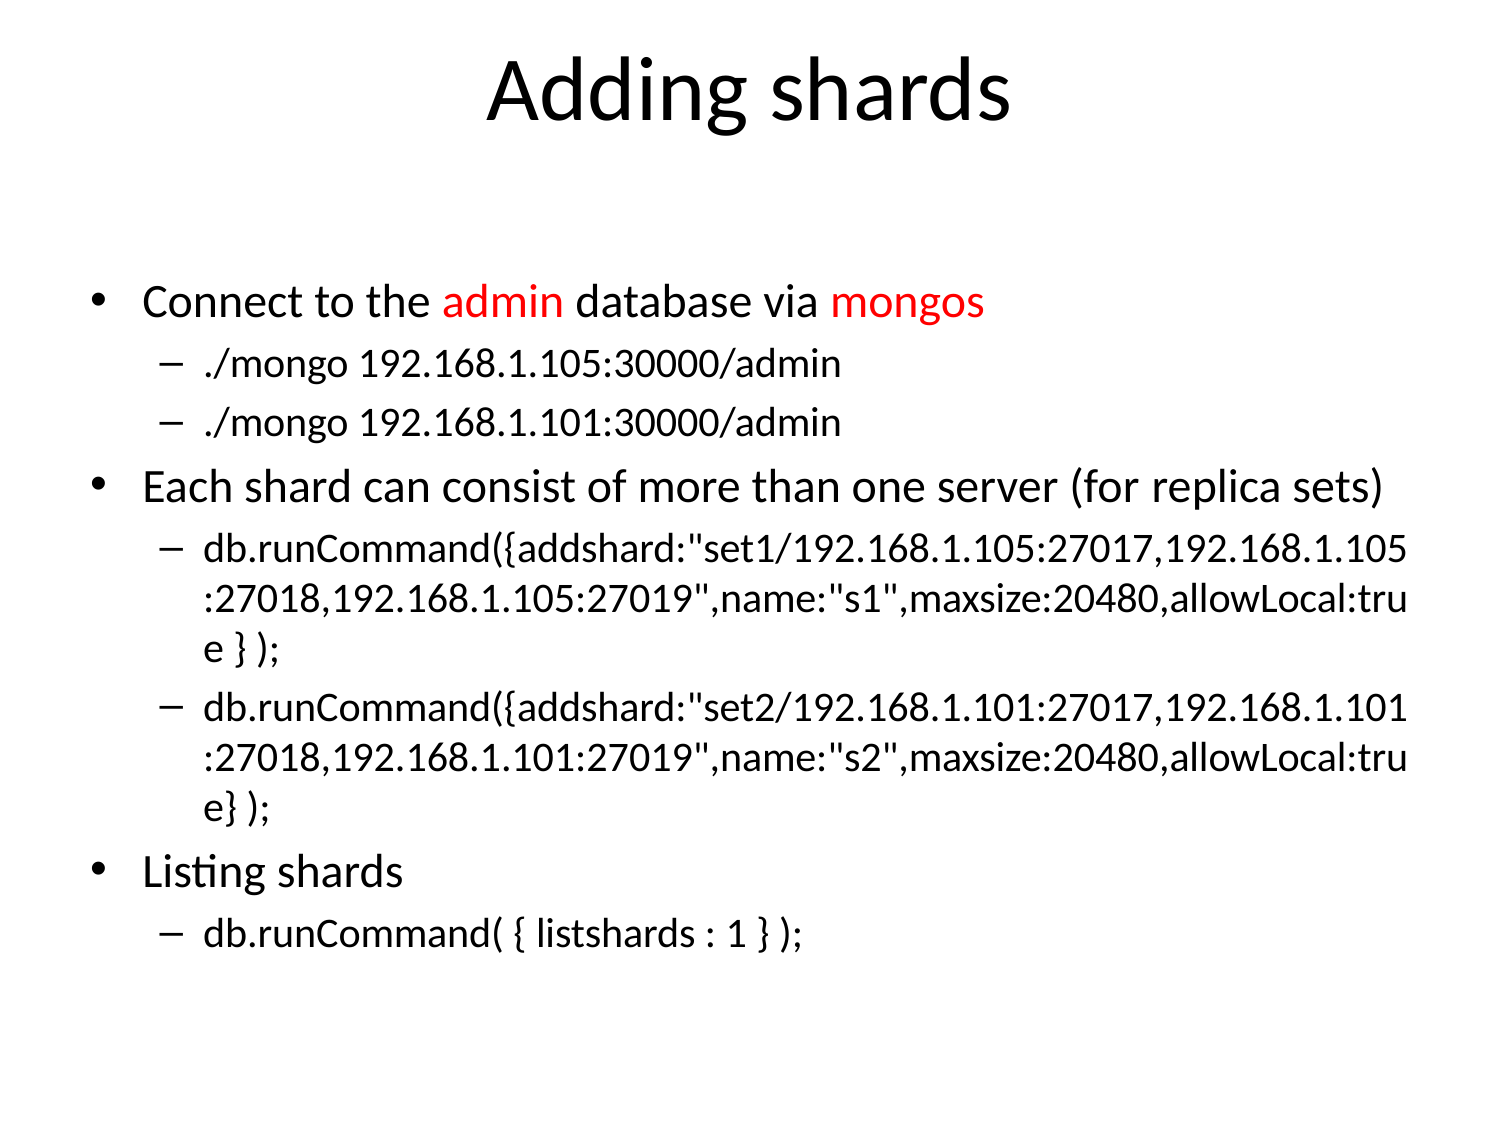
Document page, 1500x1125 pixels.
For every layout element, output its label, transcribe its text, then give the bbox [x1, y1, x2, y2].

list Connect to the admin database via mongos ./mongo 192.168.1.105:30000/admin ./mongo 192.168.1.101:30000/admin Each shard can consist of more than one server (for replica sets) db.runCommand({addshard:"set1/192.168.1.105:27017,192.168.1.105:27018,192.168.1.105:27019",name:"s1",maxsize:20480,allowLocal:true } ); db.runCommand({addshard:"set2/192.168.1.101:27017,192.168.1.101:27018,192.168.1.101:27019",name:"s2",maxsize:20480,allowLocal:true} ); Listing shards db.runCommand( { listshards : 1 } ); [75, 262, 1425, 1005]
title Adding shards [75, 45, 1425, 233]
